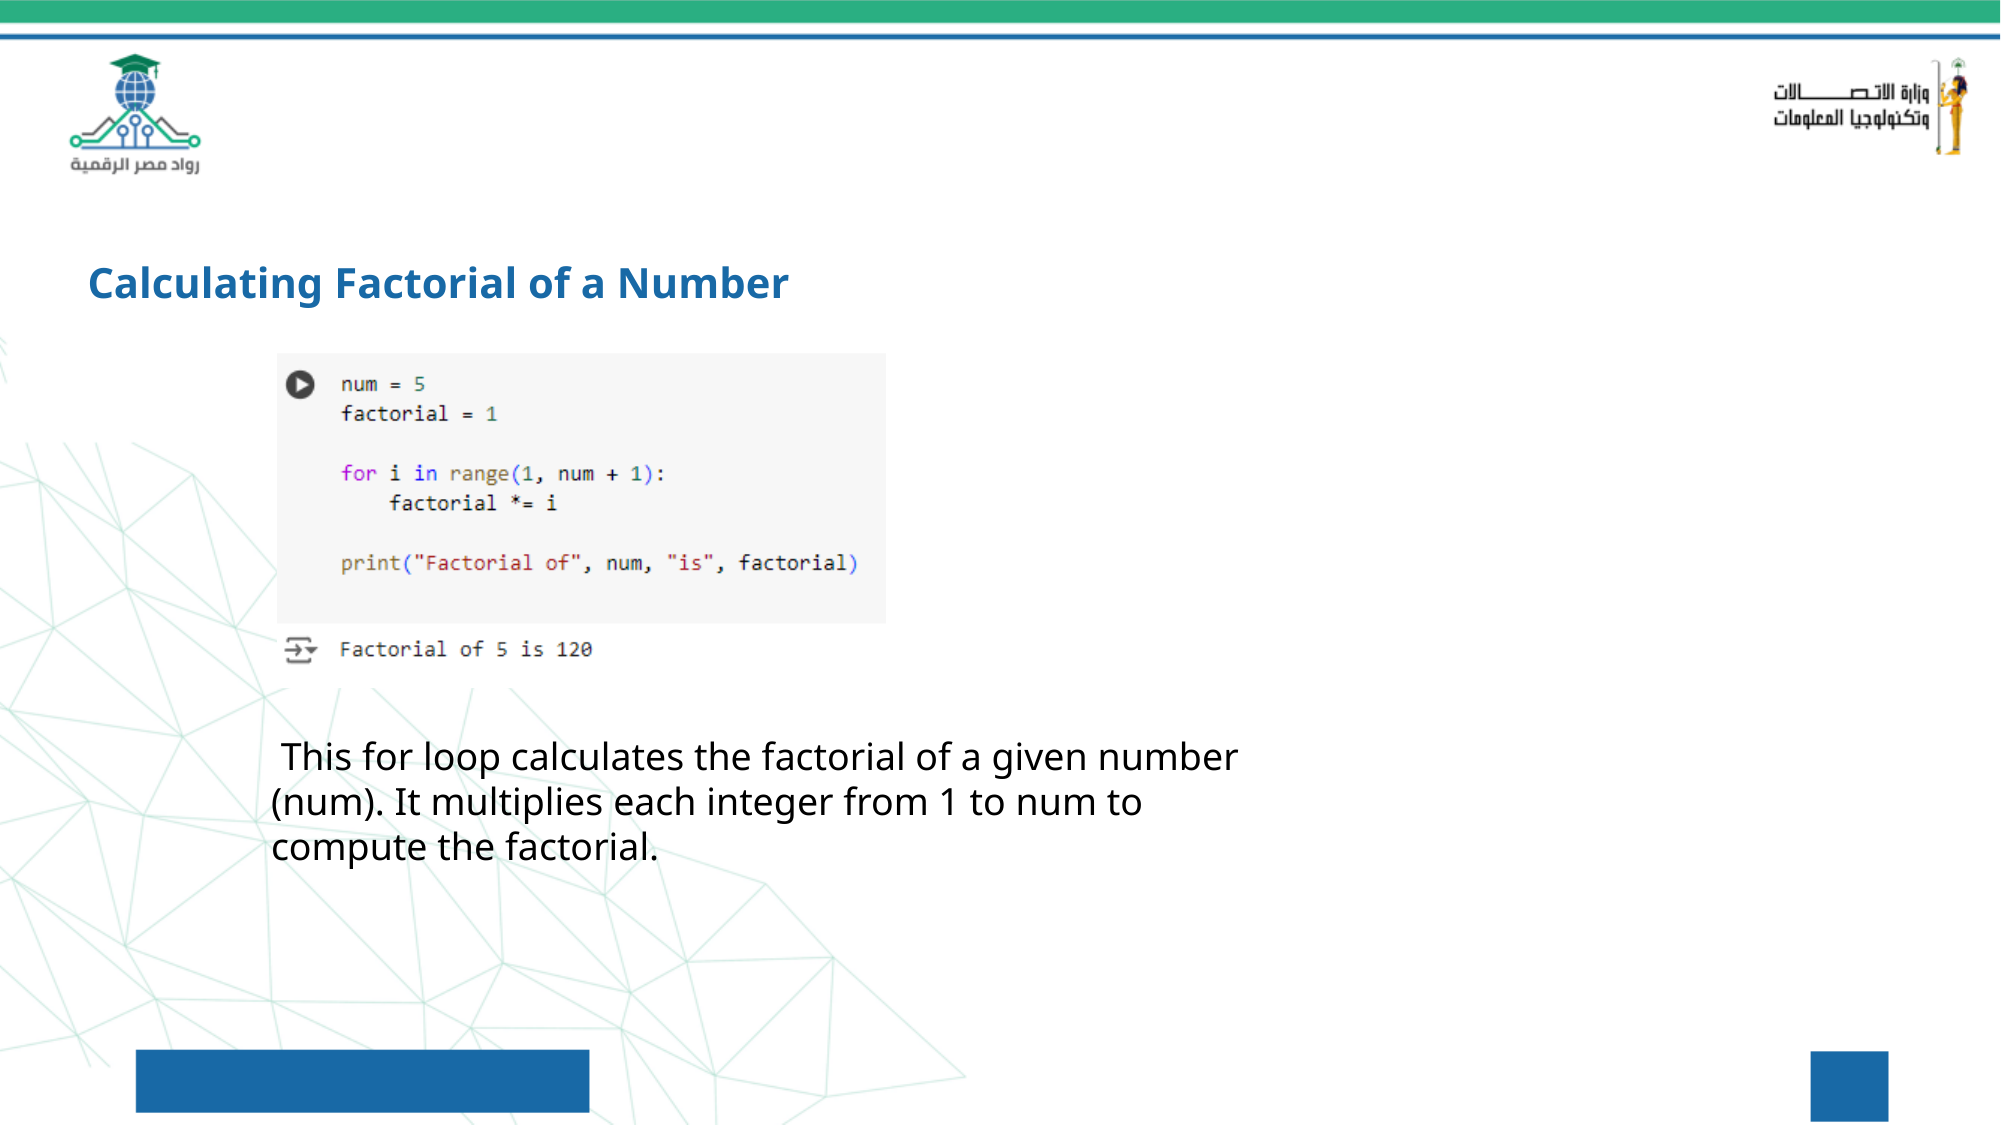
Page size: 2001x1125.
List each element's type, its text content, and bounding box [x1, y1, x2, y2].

text_box Calculating Factorial of a Number [72, 249, 860, 314]
text_box This for loop calculates the factorial of a given number (num). It multiplies each integer from 1 to num to compute the factorial. [256, 725, 1257, 875]
picture [0, 0, 2001, 1125]
